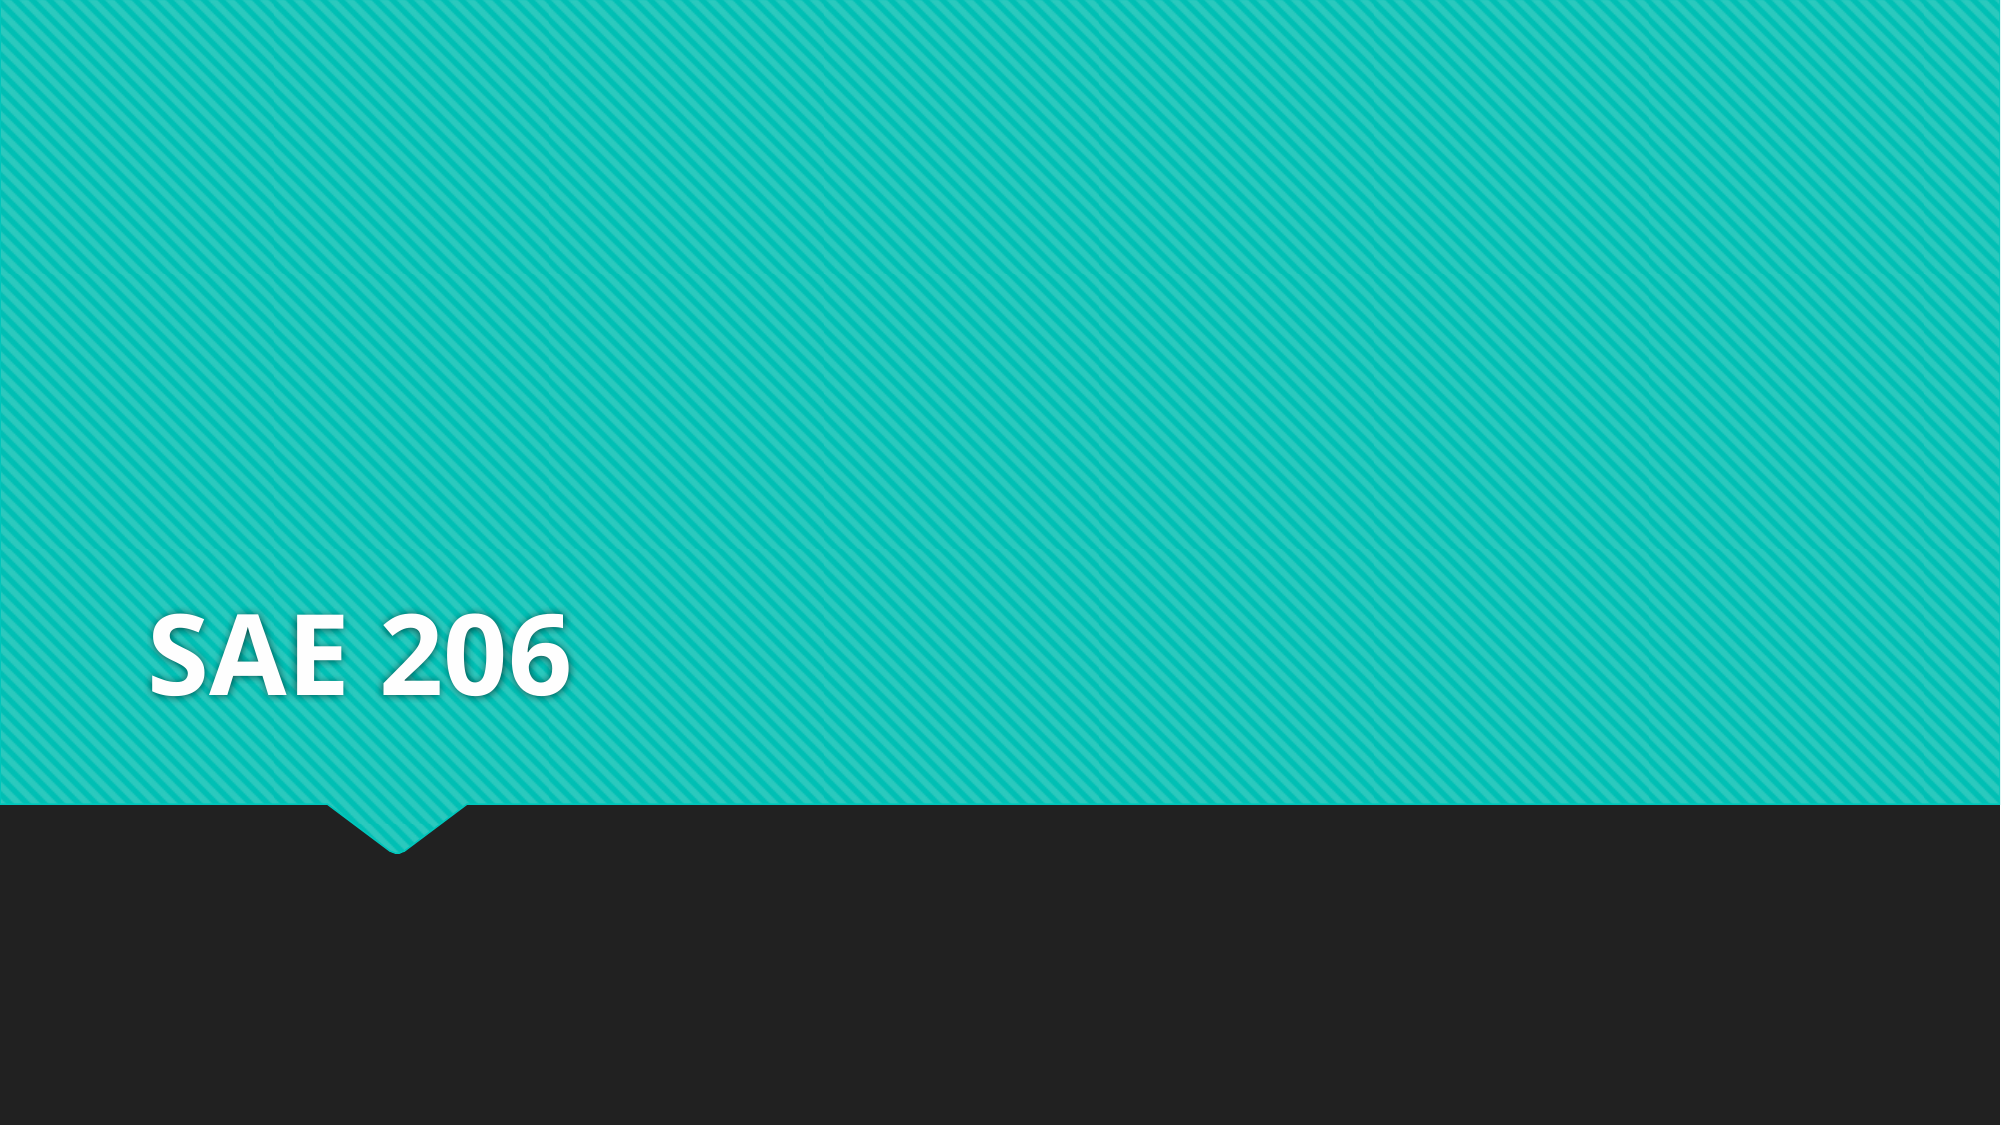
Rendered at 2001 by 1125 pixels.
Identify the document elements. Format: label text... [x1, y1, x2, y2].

title SAE 206 [132, 237, 1868, 726]
